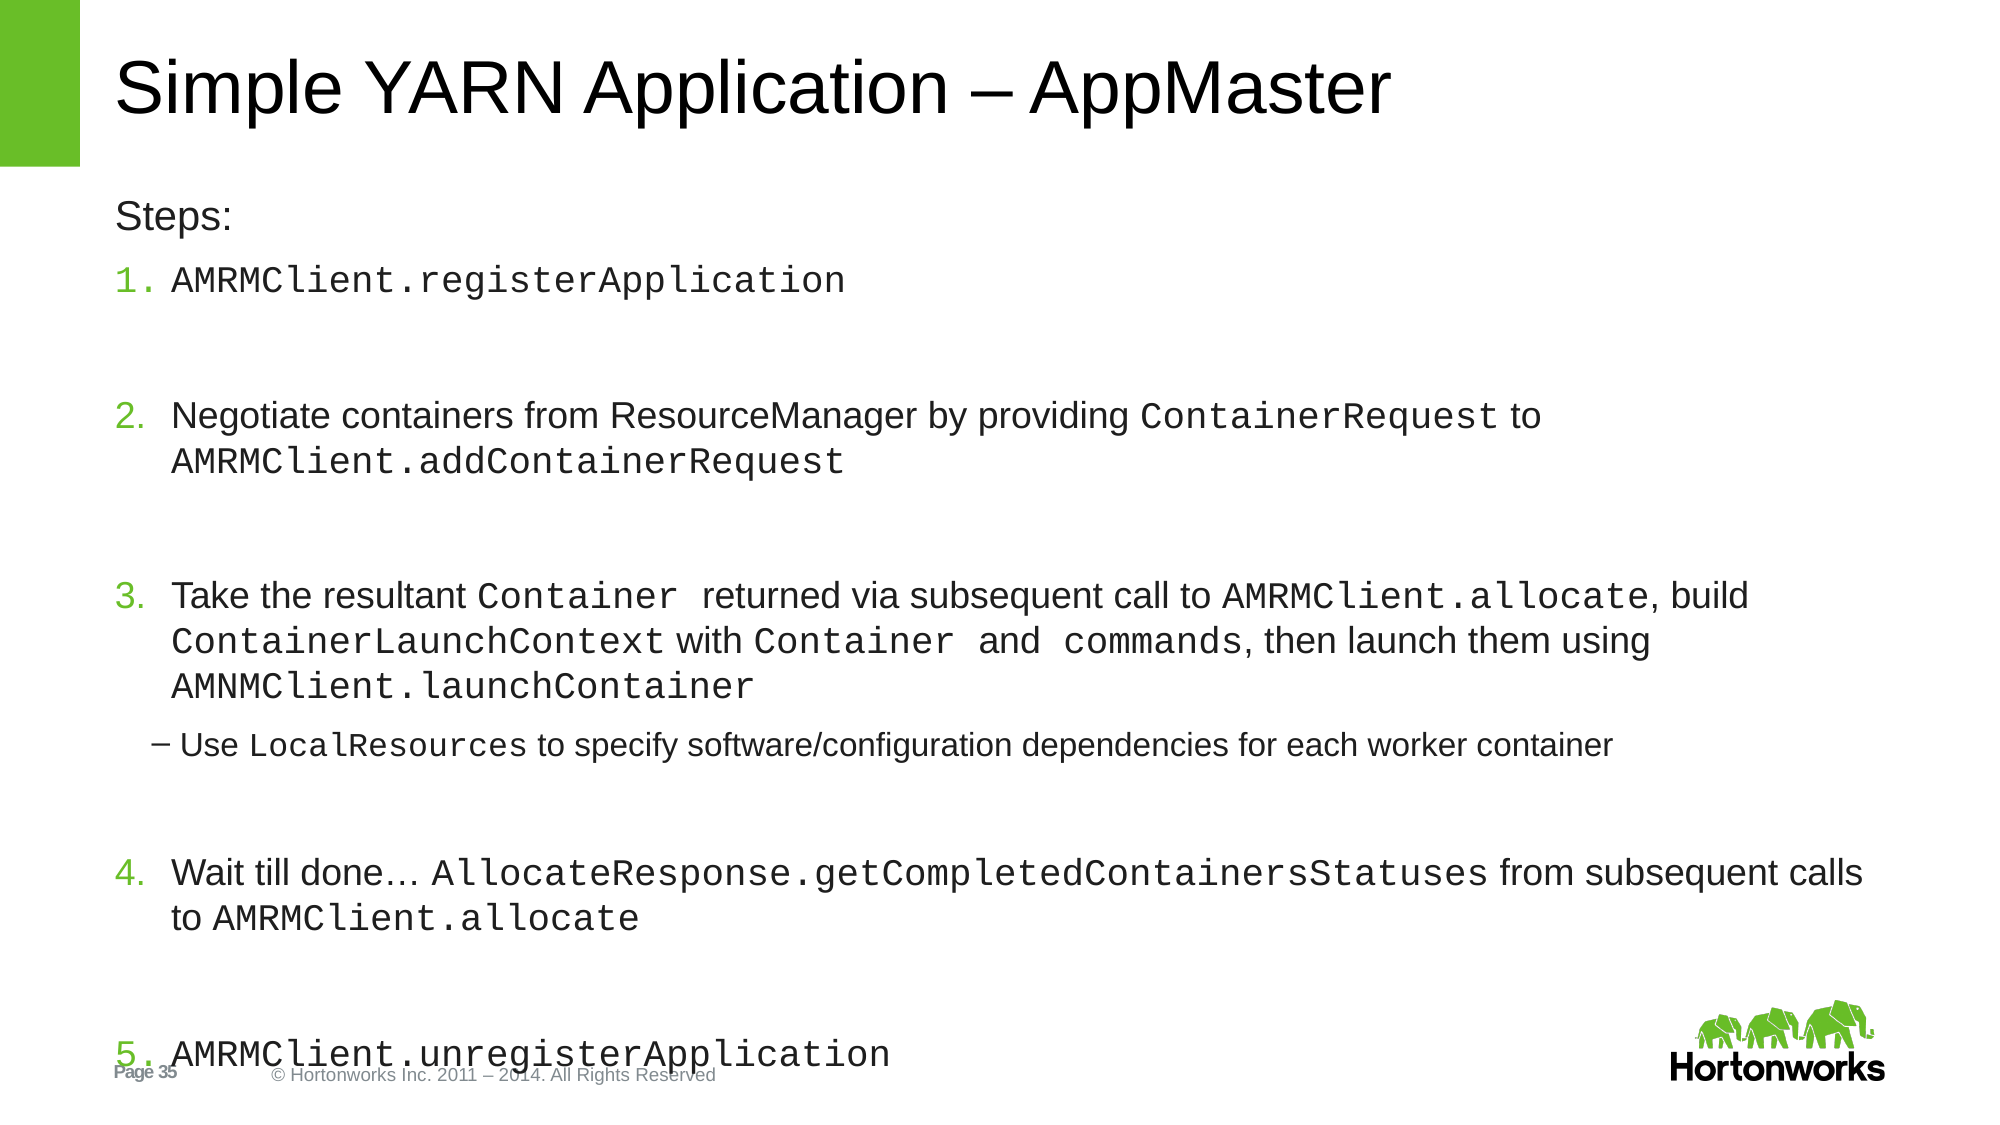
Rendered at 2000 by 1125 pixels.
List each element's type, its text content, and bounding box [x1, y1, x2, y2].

list Steps: AMRMClient.registerApplication Negotiate containers from ResourceManager by providing ContainerRequest to AMRMClient.addContainerRequest Take the resultant Container returned via subsequent call to AMRMClient.allocate, build ContainerLaunchContext with Container and commands, then launch them using AMNMClient.launchContainer Use LocalResources to specify software/configuration dependencies for each worker container Wait till done… AllocateResponse.getCompletedContainersStatuses from subsequent calls to AMRMClient.allocate AMRMClient.unregisterApplication [99, 181, 1900, 995]
title Simple YARN Application – AppMaster [99, 0, 1900, 167]
picture [1671, 1000, 1885, 1081]
